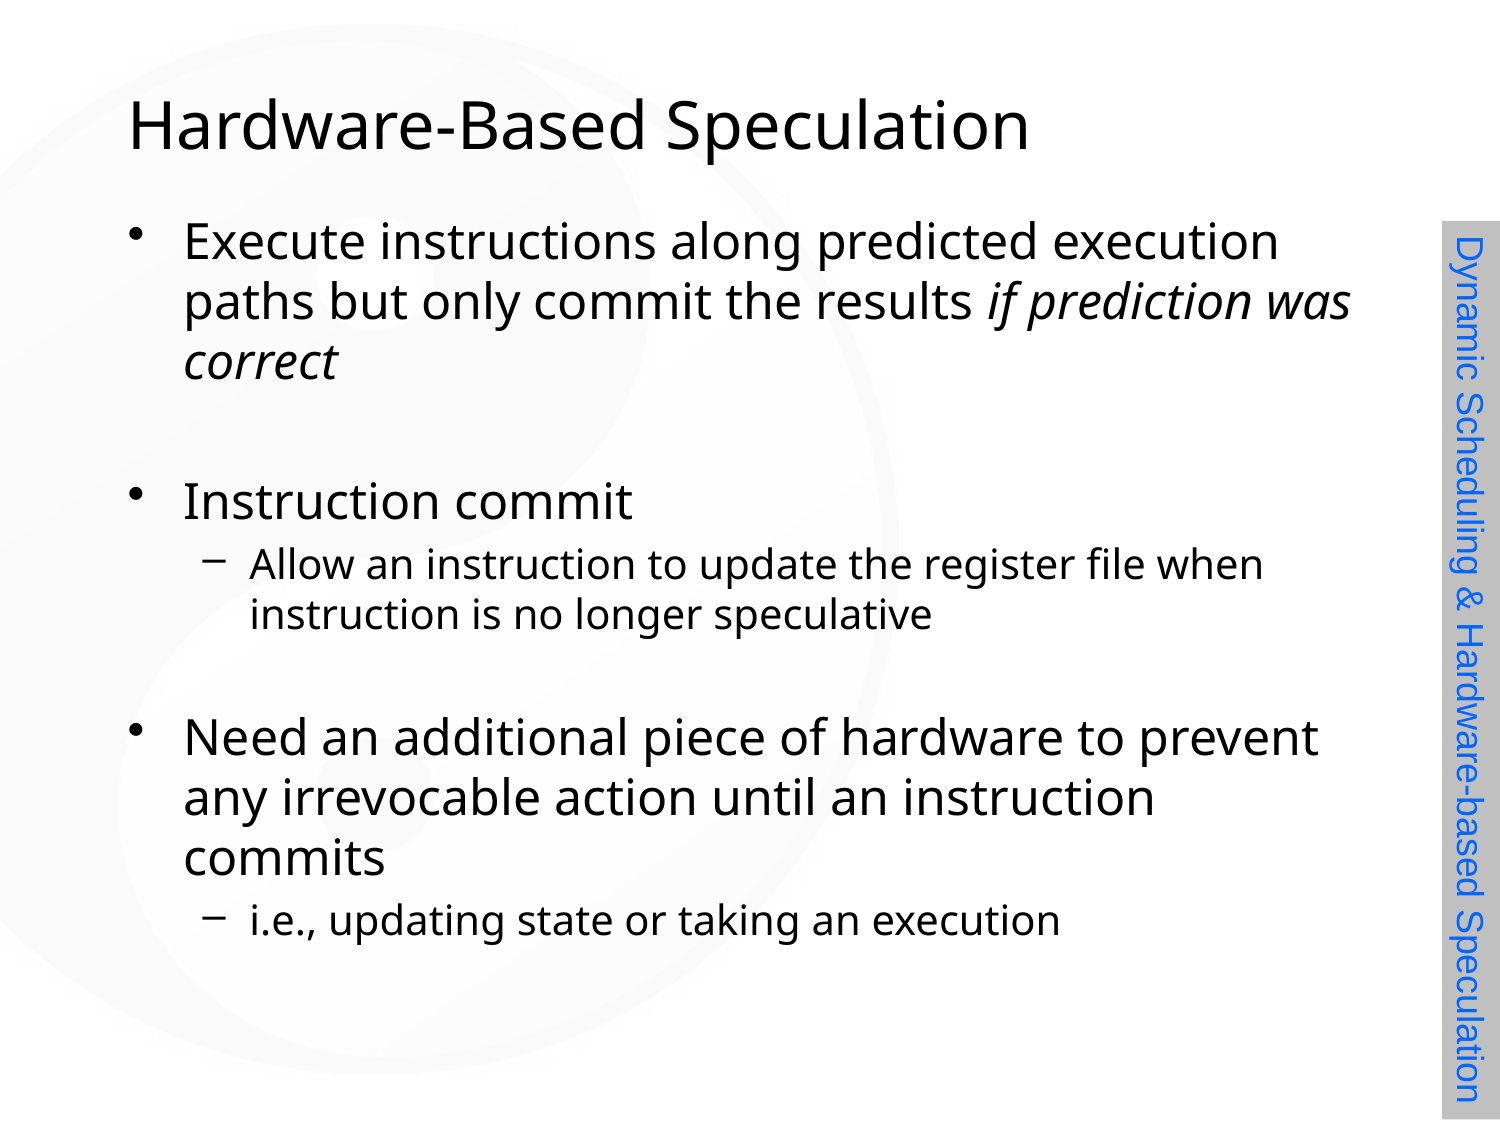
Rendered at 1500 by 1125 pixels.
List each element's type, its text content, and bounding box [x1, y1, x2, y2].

title Hardware-Based Speculation [112, 60, 1388, 186]
text_box Dynamic Scheduling & Hardware-based Speculation [1442, 220, 1500, 1120]
list Execute instructions along predicted execution paths but only commit the results if prediction was correct Instruction commit Allow an instruction to update the register file when instruction is no longer speculative Need an additional piece of hardware to prevent any irrevocable action until an instruction commits i.e., updating state or taking an execution [112, 201, 1388, 1038]
